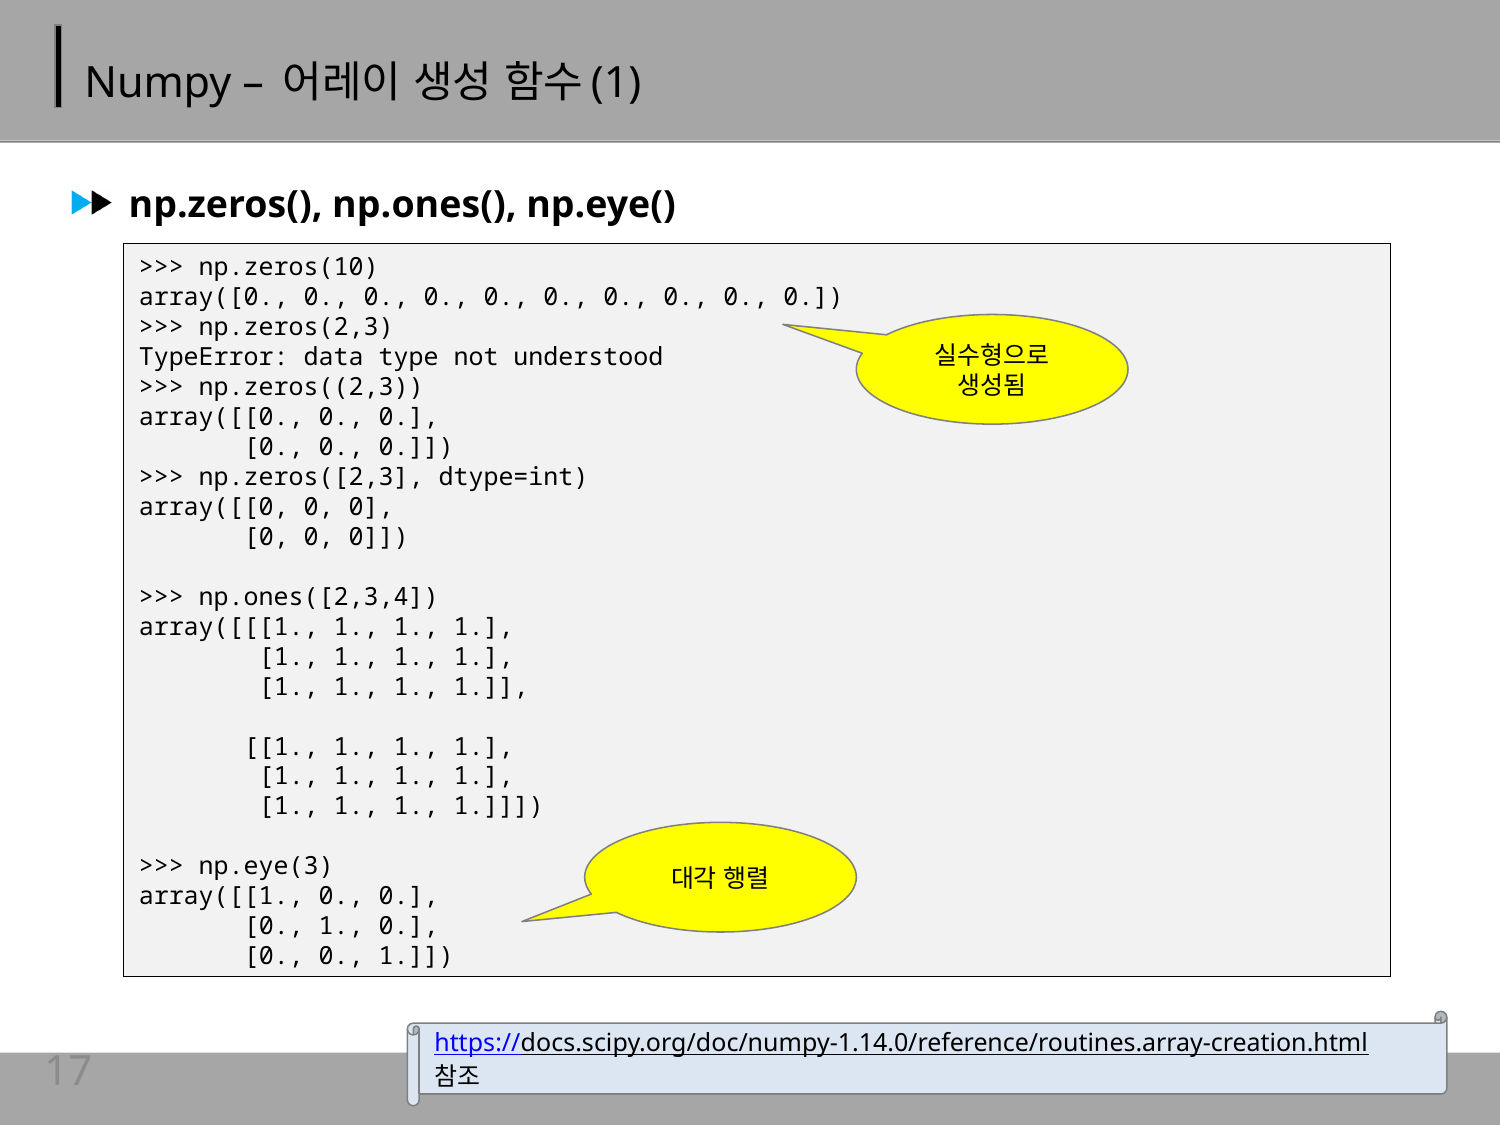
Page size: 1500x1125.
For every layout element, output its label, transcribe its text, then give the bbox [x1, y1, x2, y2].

text_box >>> np.zeros(10) array([0., 0., 0., 0., 0., 0., 0., 0., 0., 0.]) >>> np.zeros(2,3) TypeError: data type not understood >>> np.zeros((2,3)) array([[0., 0., 0.], [0., 0., 0.]]) >>> np.zeros([2,3], dtype=int) array([[0, 0, 0], [0, 0, 0]]) >>> np.ones([2,3,4]) array([[[1., 1., 1., 1.], [1., 1., 1., 1.], [1., 1., 1., 1.]], [[1., 1., 1., 1.], [1., 1., 1., 1.], [1., 1., 1., 1.]]]) >>> np.eye(3) array([[1., 0., 0.], [0., 1., 0.], [0., 0., 1.]]) [123, 243, 1391, 977]
text_box https://docs.scipy.org/doc/numpy-1.14.0/reference/routines.array-creation.html 참조 [407, 1011, 1447, 1106]
title Numpy – 어레이 생성 함수(1) [69, 20, 1364, 114]
text_box 실수형으로 생성됨 [782, 314, 1129, 425]
picture [70, 189, 113, 216]
slide_number 17 [29, 1042, 380, 1103]
list np.zeros(), np.ones(), np.eye() [55, 172, 1447, 256]
text_box 대각 행렬 [521, 822, 857, 933]
